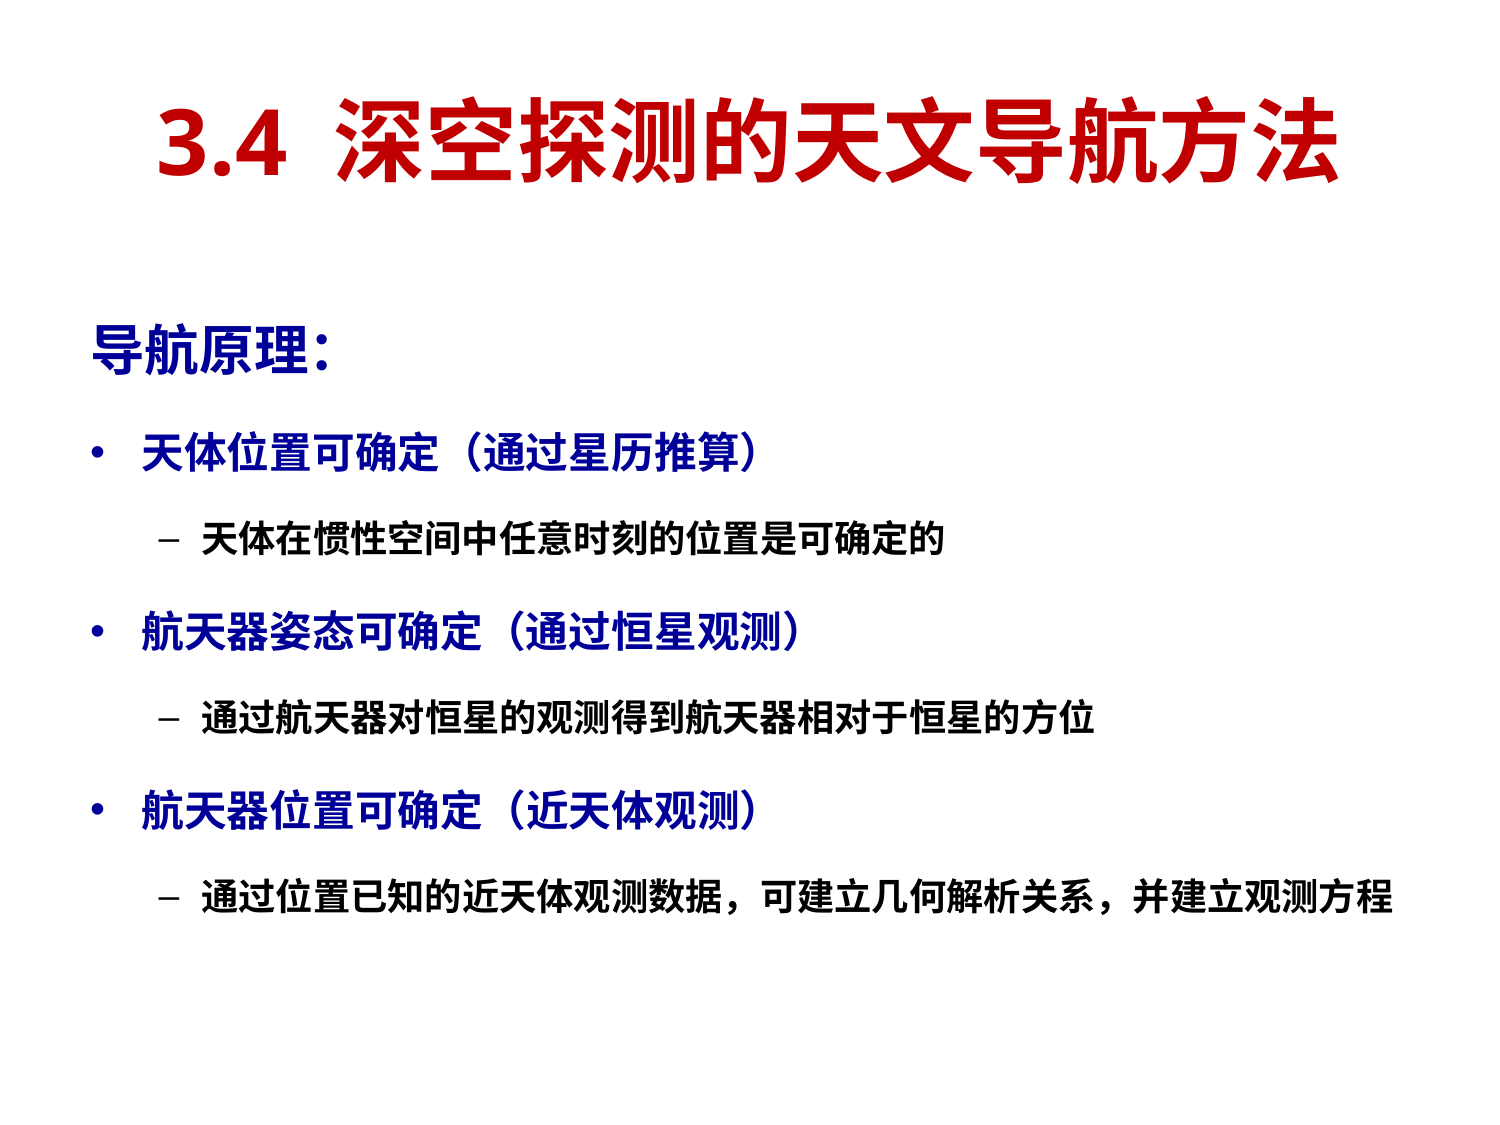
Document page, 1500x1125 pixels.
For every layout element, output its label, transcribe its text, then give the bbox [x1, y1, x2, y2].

list 导航原理： 天体位置可确定（通过星历推算） 天体在惯性空间中任意时刻的位置是可确定的 航天器姿态可确定（通过恒星观测） 通过航天器对恒星的观测得到航天器相对于恒星的方位 航天器位置可确定（近天体观测） 通过位置已知的近天体观测数据，可建立几何解析关系，并建立观测方程 [75, 262, 1425, 1005]
title 3.4 深空探测的天文导航方法 [75, 45, 1425, 233]
